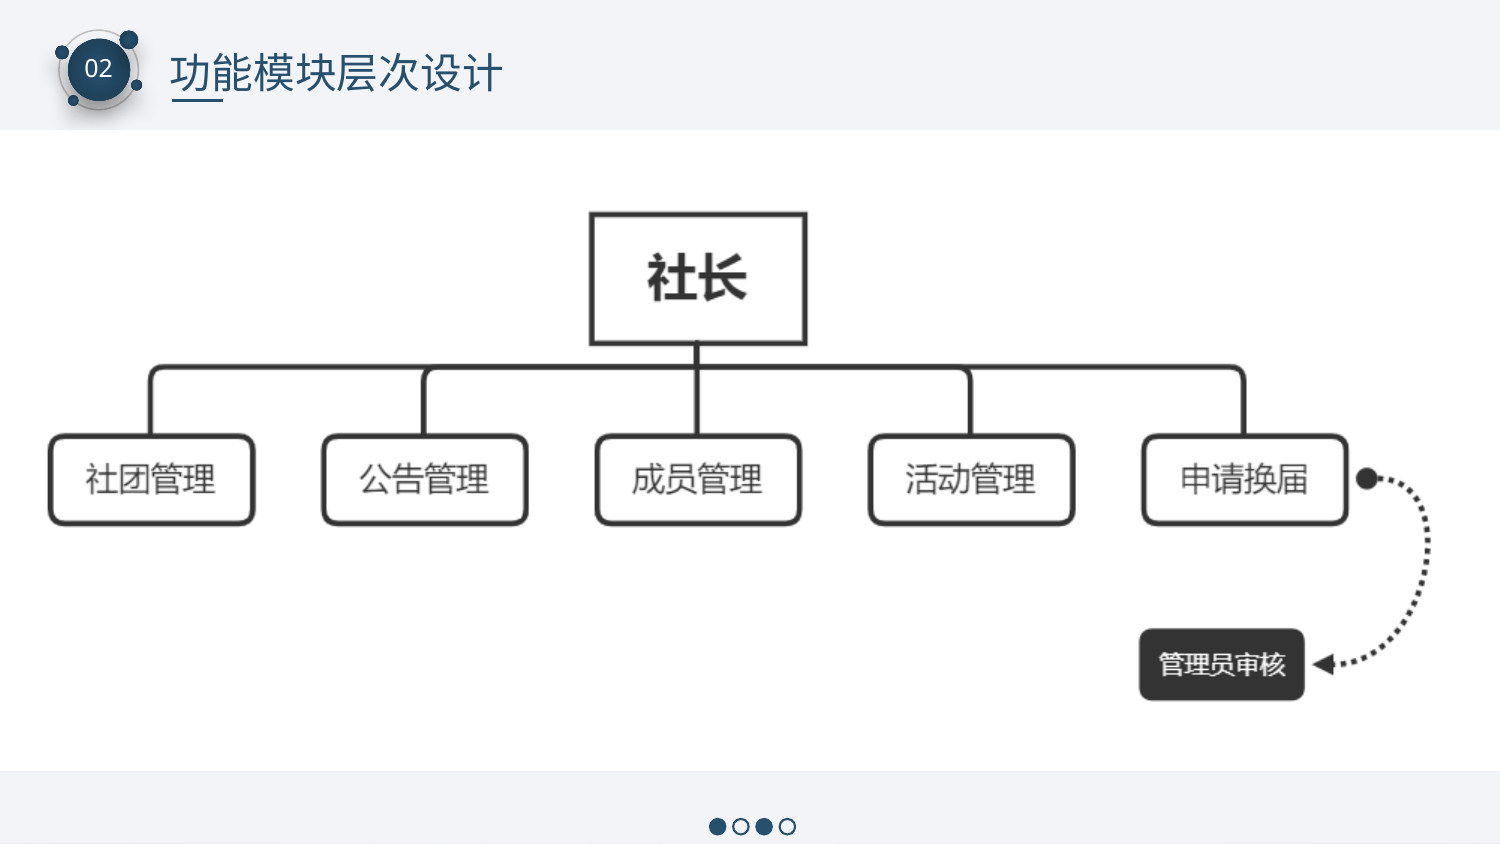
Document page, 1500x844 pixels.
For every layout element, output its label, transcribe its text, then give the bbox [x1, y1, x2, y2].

text_box 02 [69, 45, 128, 91]
picture [0, 130, 1500, 771]
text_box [153, 39, 521, 106]
